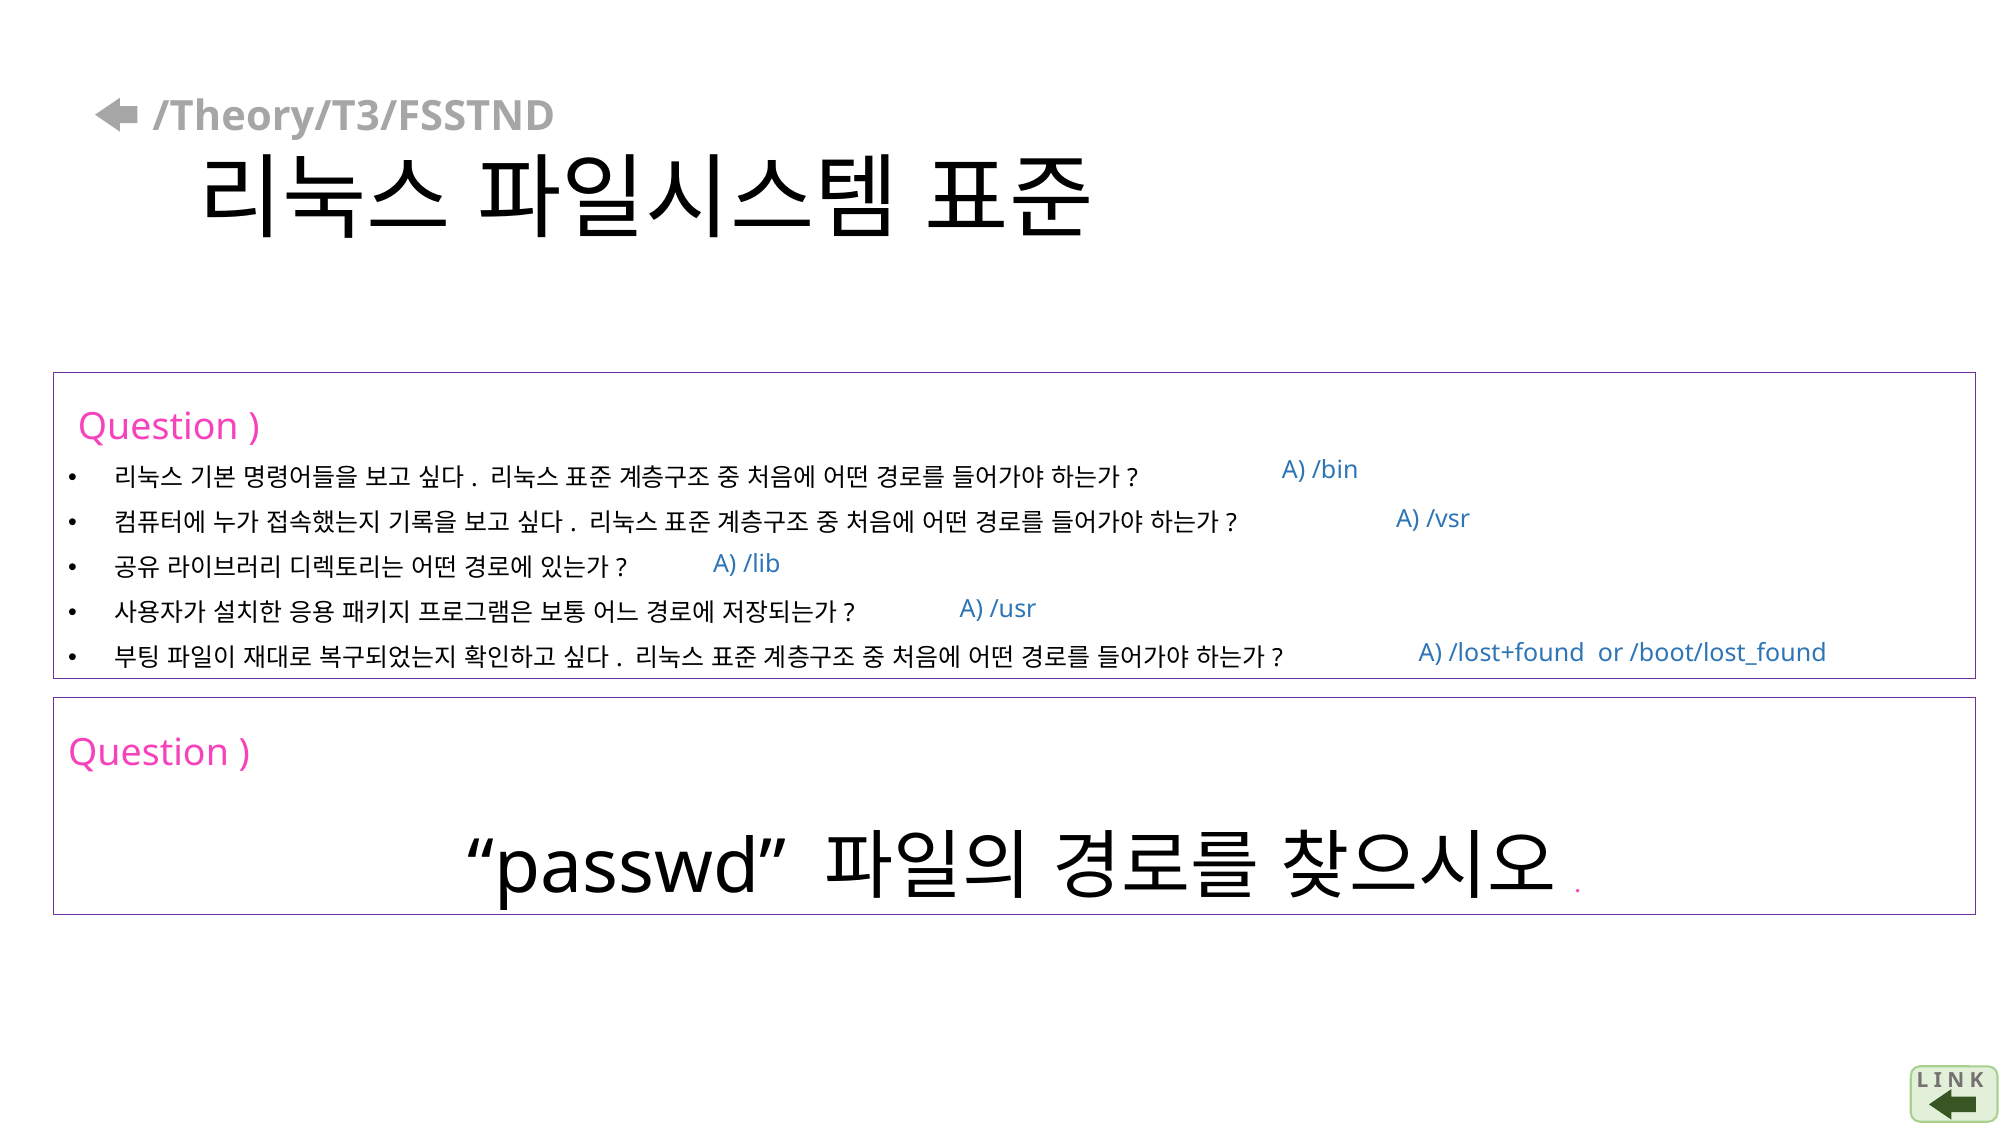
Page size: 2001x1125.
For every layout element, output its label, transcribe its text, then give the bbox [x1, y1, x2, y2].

text_box Question ) 리눅스 기본 명령어들을 보고 싶다. 리눅스 표준 계층구조 중 처음에 어떤 경로를 들어가야 하는가? 컴퓨터에 누가 접속했는지 기록을 보고 싶다. 리눅스 표준 계층구조 중 처음에 어떤 경로를 들어가야 하는가? 공유 라이브러리 디렉토리는 어떤 경로에 있는가? 사용자가 설치한 응용 패키지 프로그램은 보통 어느 경로에 저장되는가? 부팅 파일이 재대로 복구되었는지 확인하고 싶다. 리눅스 표준 계층구조 중 처음에 어떤 경로를 들어가야 하는가? [53, 372, 1976, 679]
text_box Question ) “passwd” 파일의 경로를 찾으시오. [53, 697, 1976, 915]
title /Theory/T3/FSSTND 리눅스 파일시스템 표준 [137, 59, 1863, 278]
text_box [93, 95, 139, 134]
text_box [1901, 1059, 2000, 1125]
text_box A) /bin [1267, 446, 1426, 491]
text_box A) /lost+found or /boot/lost_found [1403, 629, 1871, 674]
text_box A) /usr [944, 585, 1104, 630]
text_box A) /vsr [1381, 495, 1540, 541]
text_box A) /lib [698, 539, 857, 585]
